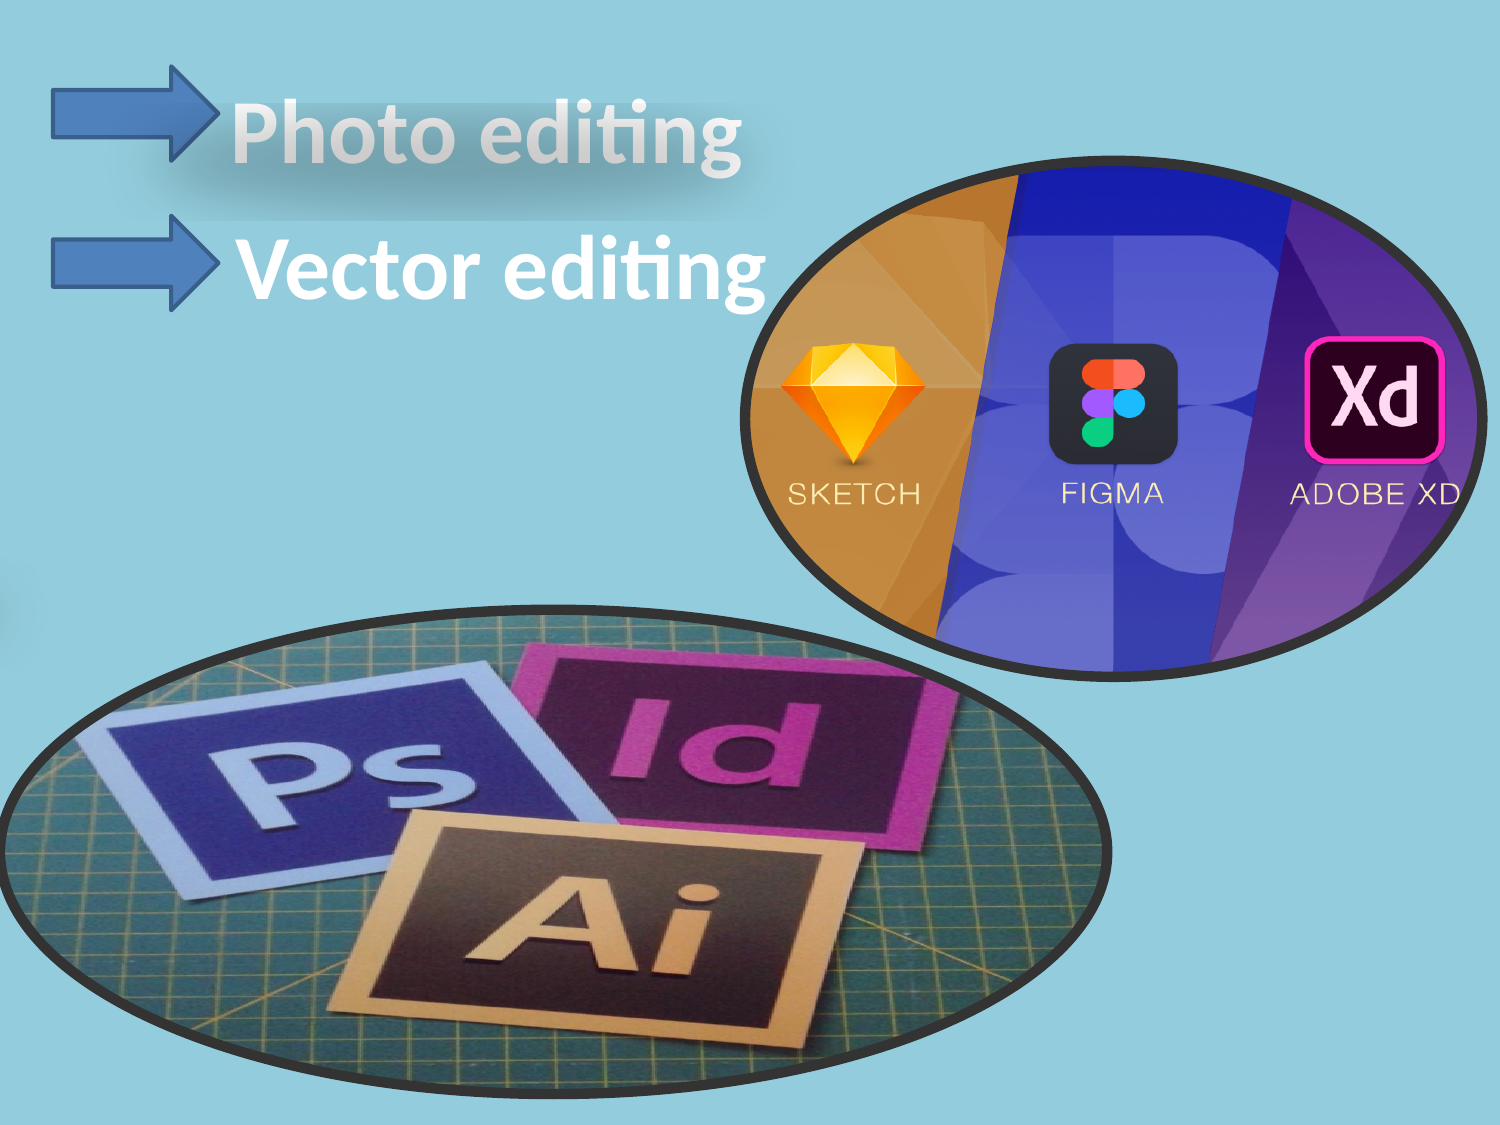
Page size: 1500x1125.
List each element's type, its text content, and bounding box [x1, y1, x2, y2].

list Photo editing [194, 206, 739, 311]
text_box [50, 64, 194, 140]
list Photo editing [194, 64, 1470, 159]
picture [0, 160, 1483, 1095]
title Vector editing [0, 151, 739, 375]
